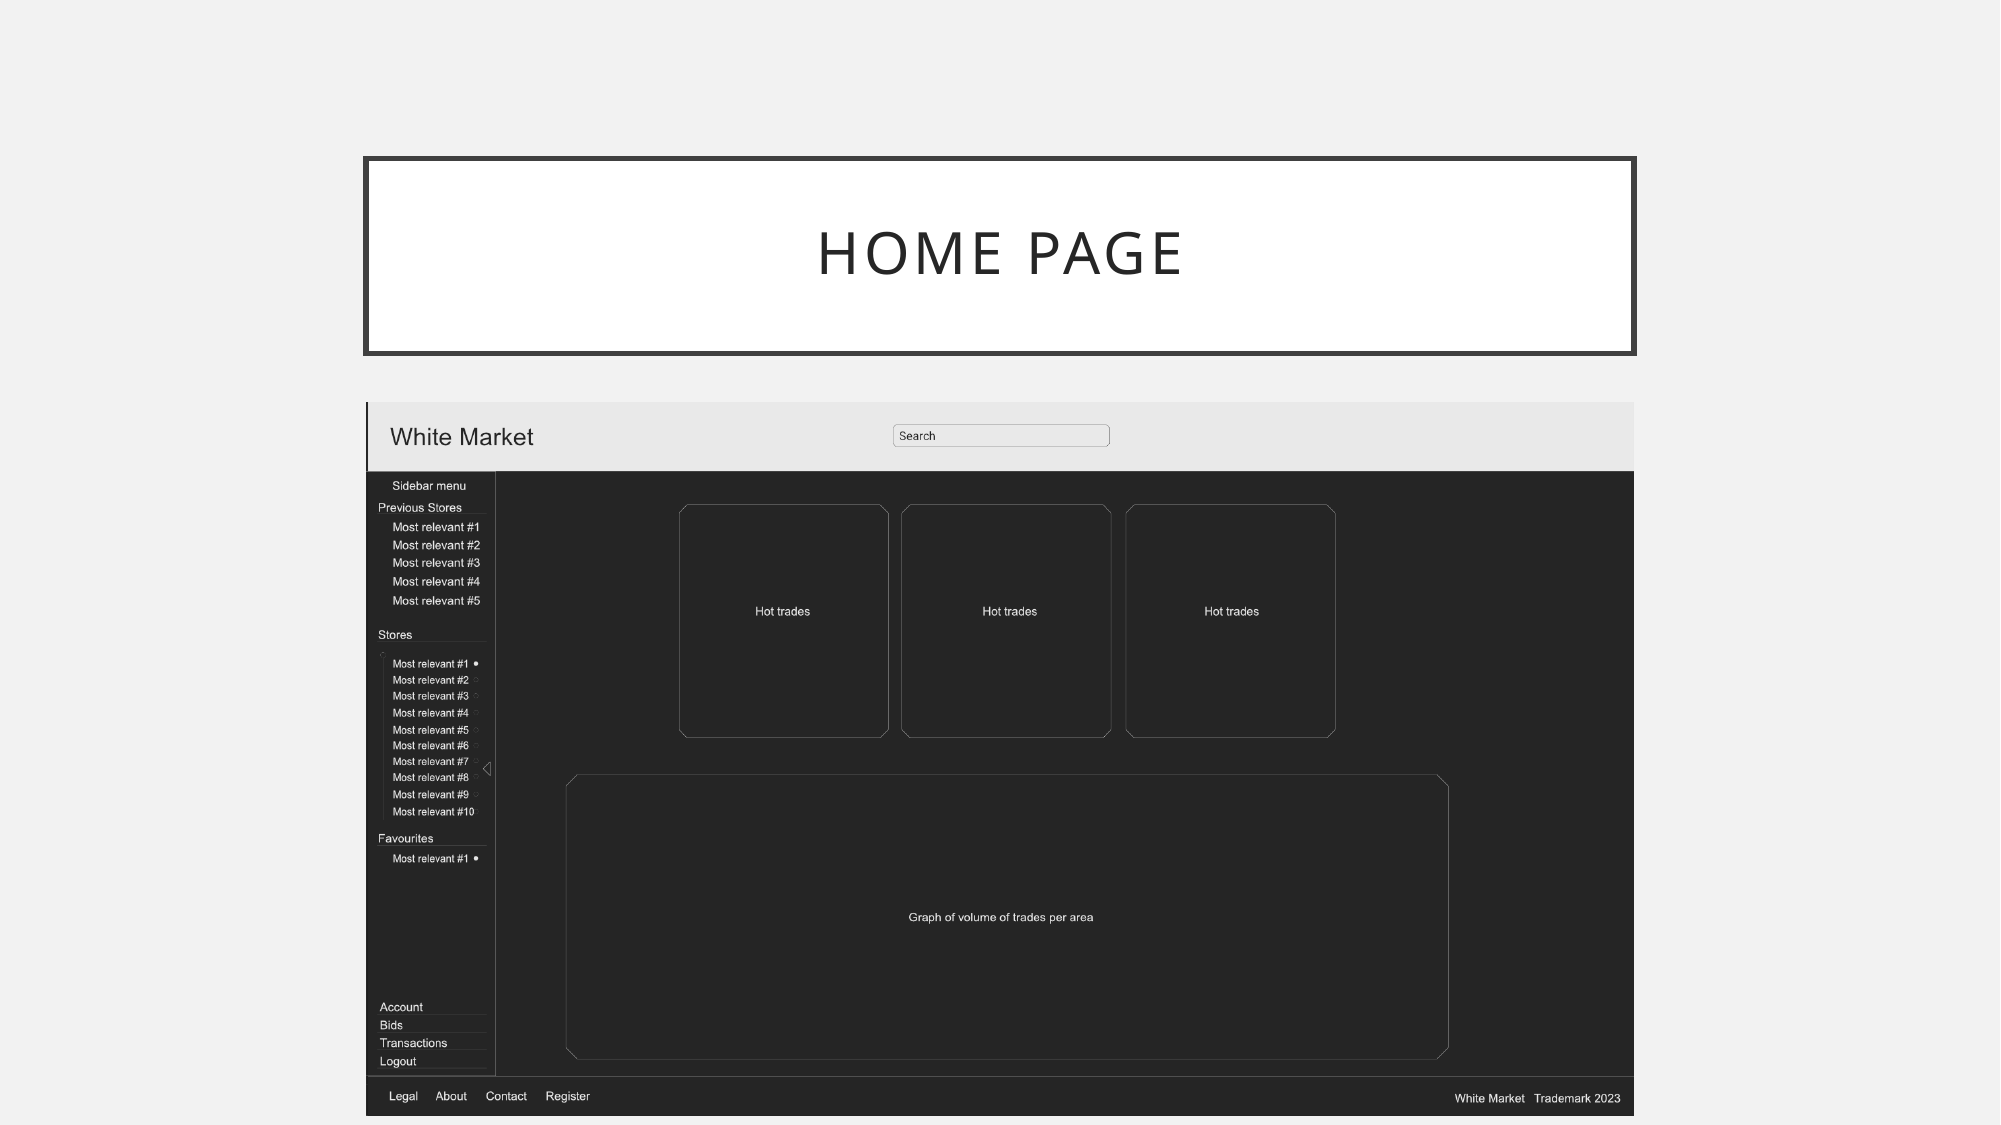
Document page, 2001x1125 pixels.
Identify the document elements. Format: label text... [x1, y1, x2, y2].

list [365, 402, 1634, 1116]
title Home page [363, 156, 1637, 356]
